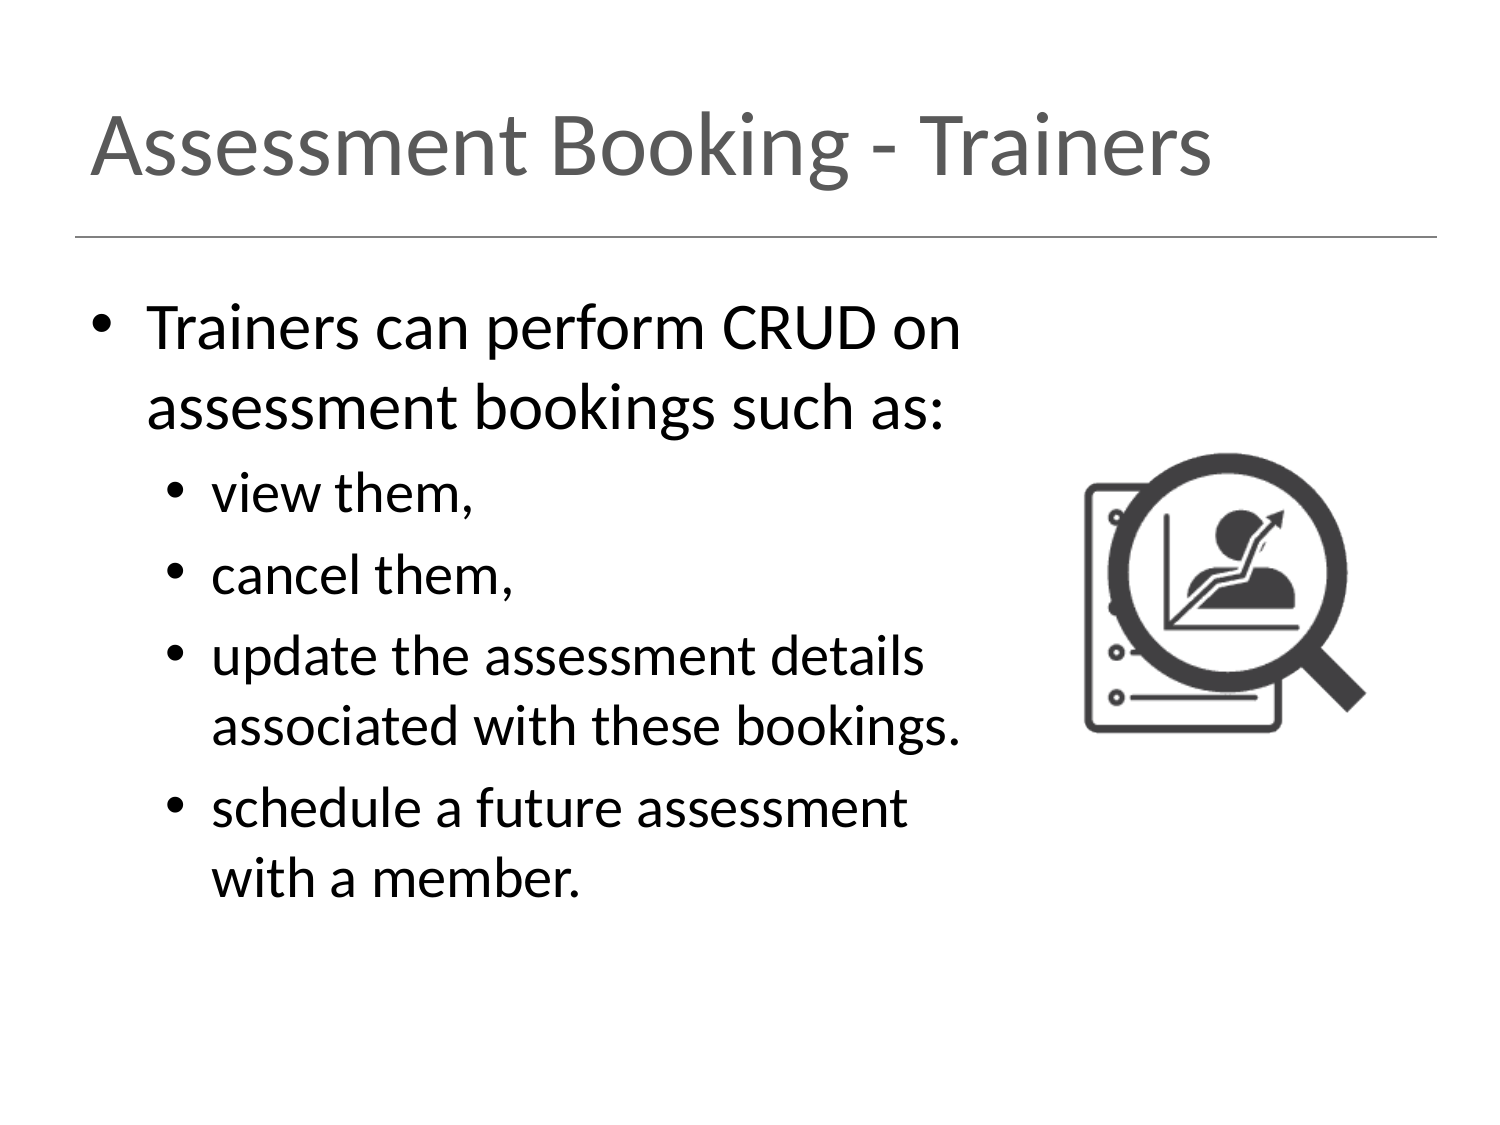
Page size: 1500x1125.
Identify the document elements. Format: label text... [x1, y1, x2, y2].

title Assessment Booking - Trainers [75, 45, 1425, 233]
picture [1037, 412, 1405, 780]
list Trainers can perform CRUD on assessment bookings such as: view them, cancel them, update the assessment details associated with these bookings. schedule a future assessment with a member. [75, 275, 1025, 1018]
